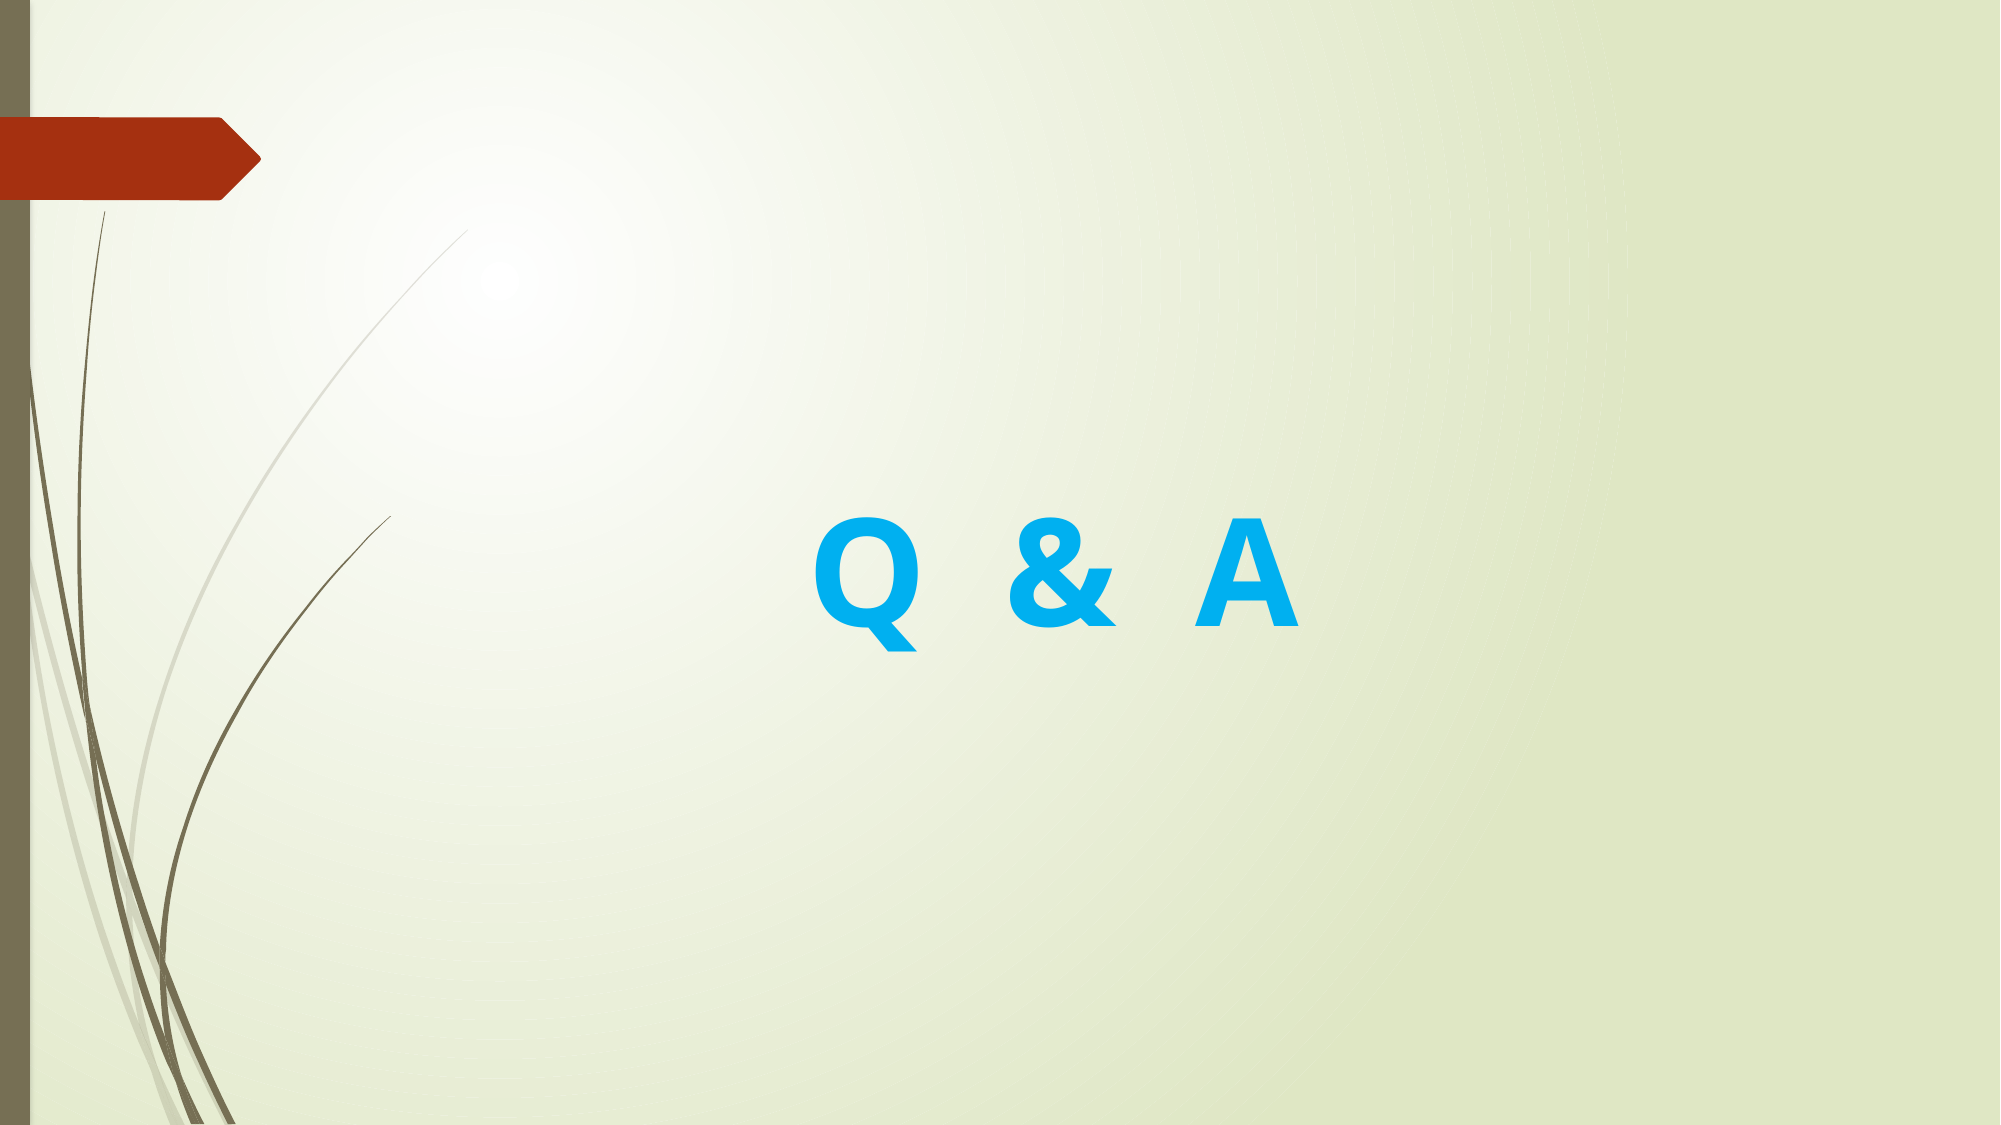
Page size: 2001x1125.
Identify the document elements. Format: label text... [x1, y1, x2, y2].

title Q & A [791, 469, 1392, 680]
